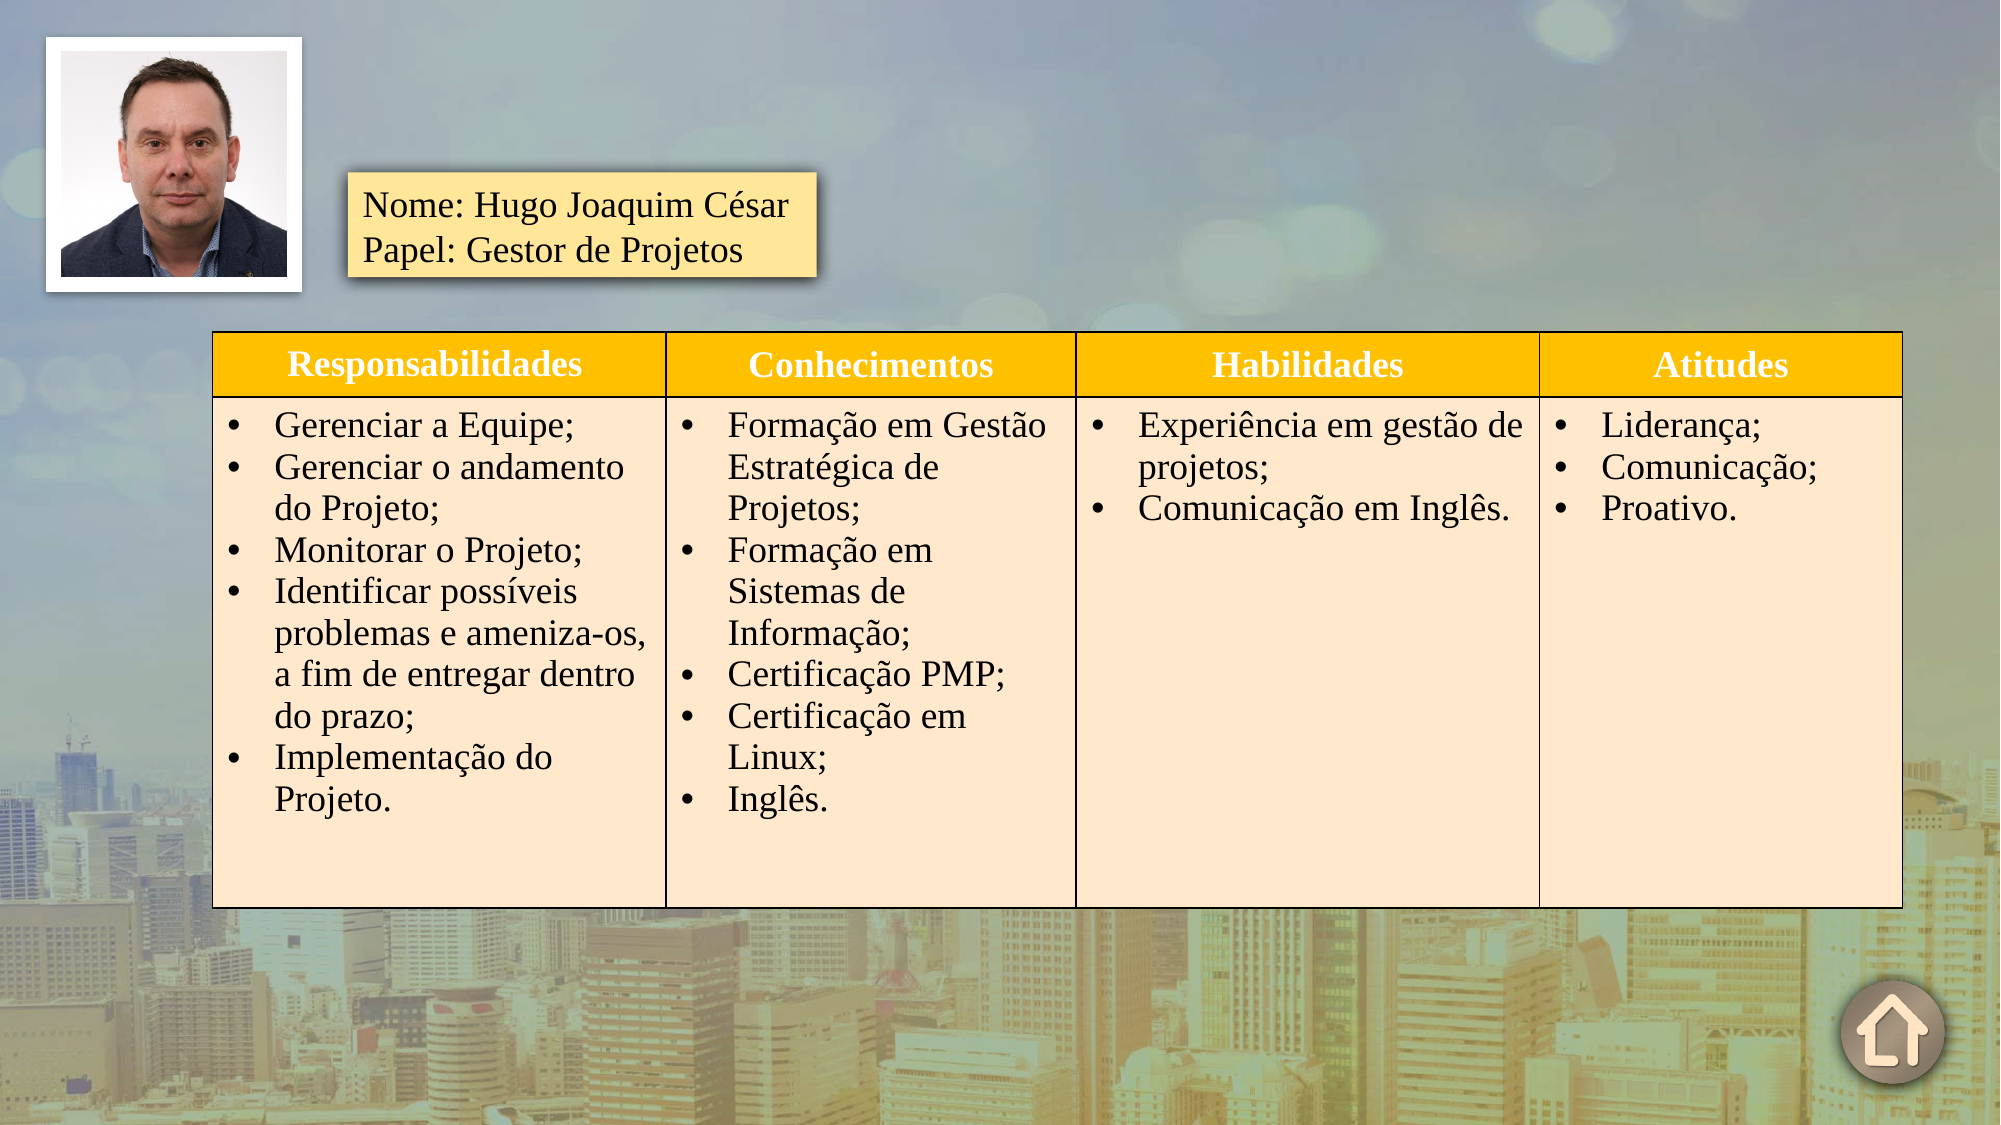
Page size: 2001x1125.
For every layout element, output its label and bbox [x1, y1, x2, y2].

list [60, 51, 287, 278]
picture [0, 0, 2000, 1125]
